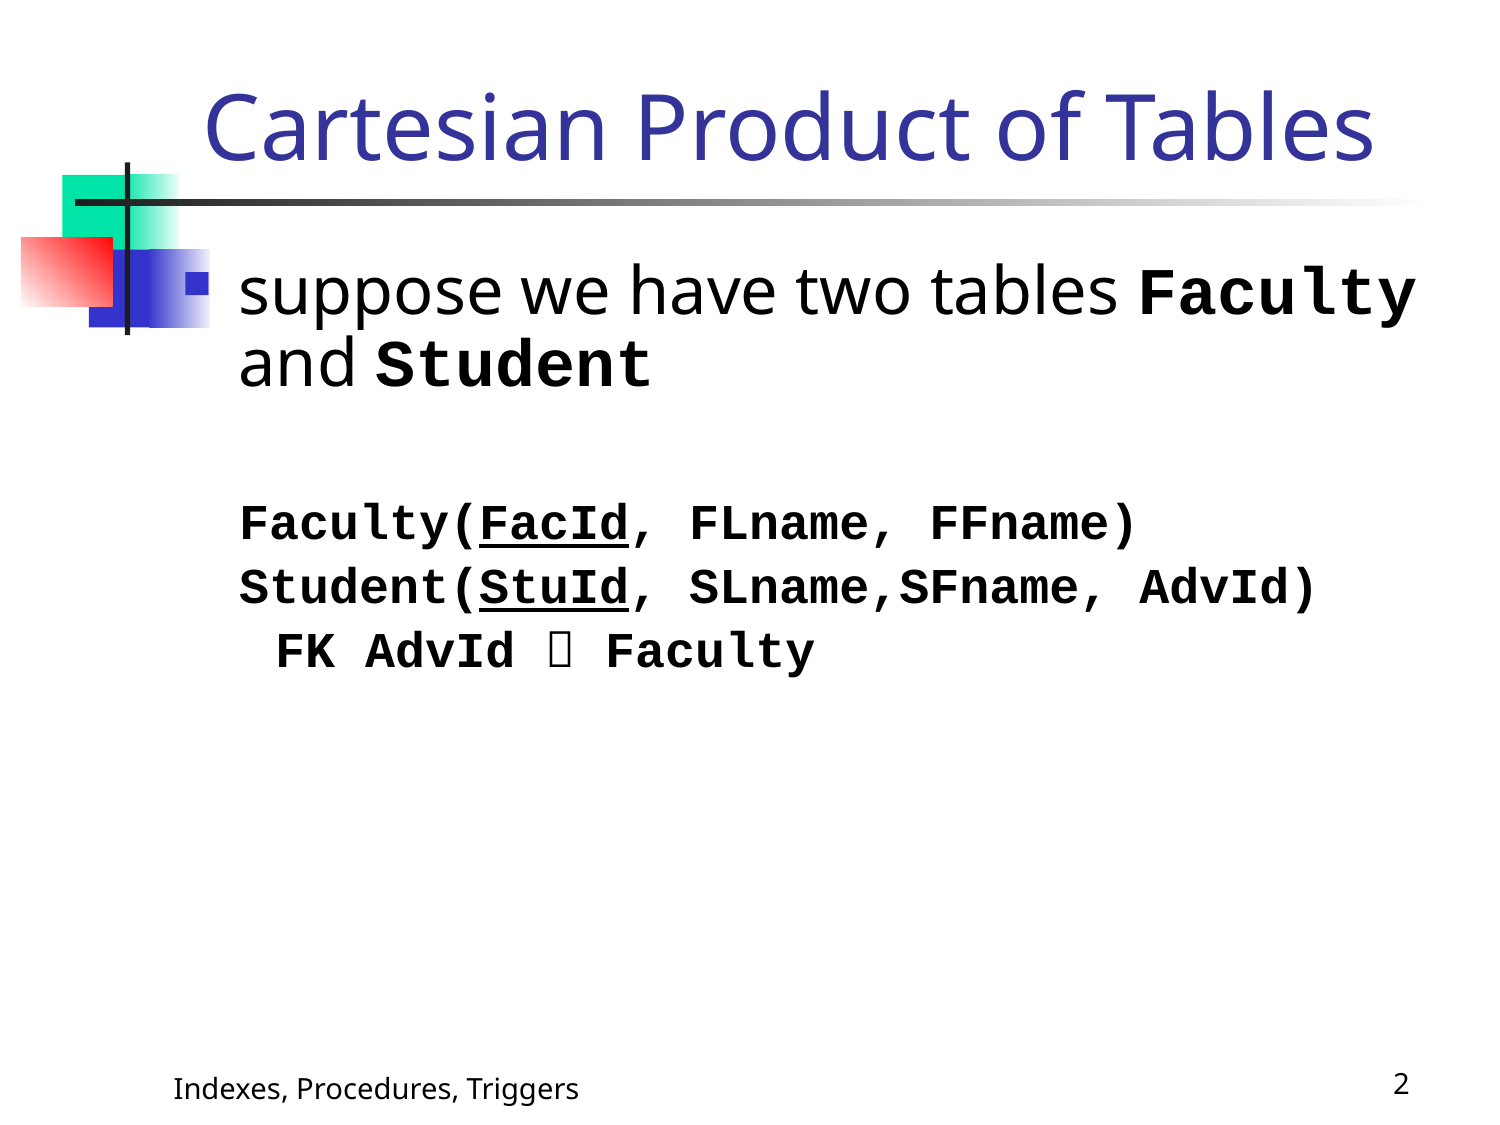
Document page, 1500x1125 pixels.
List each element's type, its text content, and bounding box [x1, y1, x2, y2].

footer Indexes, Procedures, Triggers [158, 1037, 634, 1113]
slide_number 2 [1112, 1037, 1426, 1113]
list suppose we have two tables Faculty and Student Faculty(FacId, FLname, FFname) Student(StuId, SLname,SFname, AdvId) FK AdvId  Faculty [167, 249, 1455, 1006]
title Cartesian Product of Tables [187, 0, 1466, 188]
